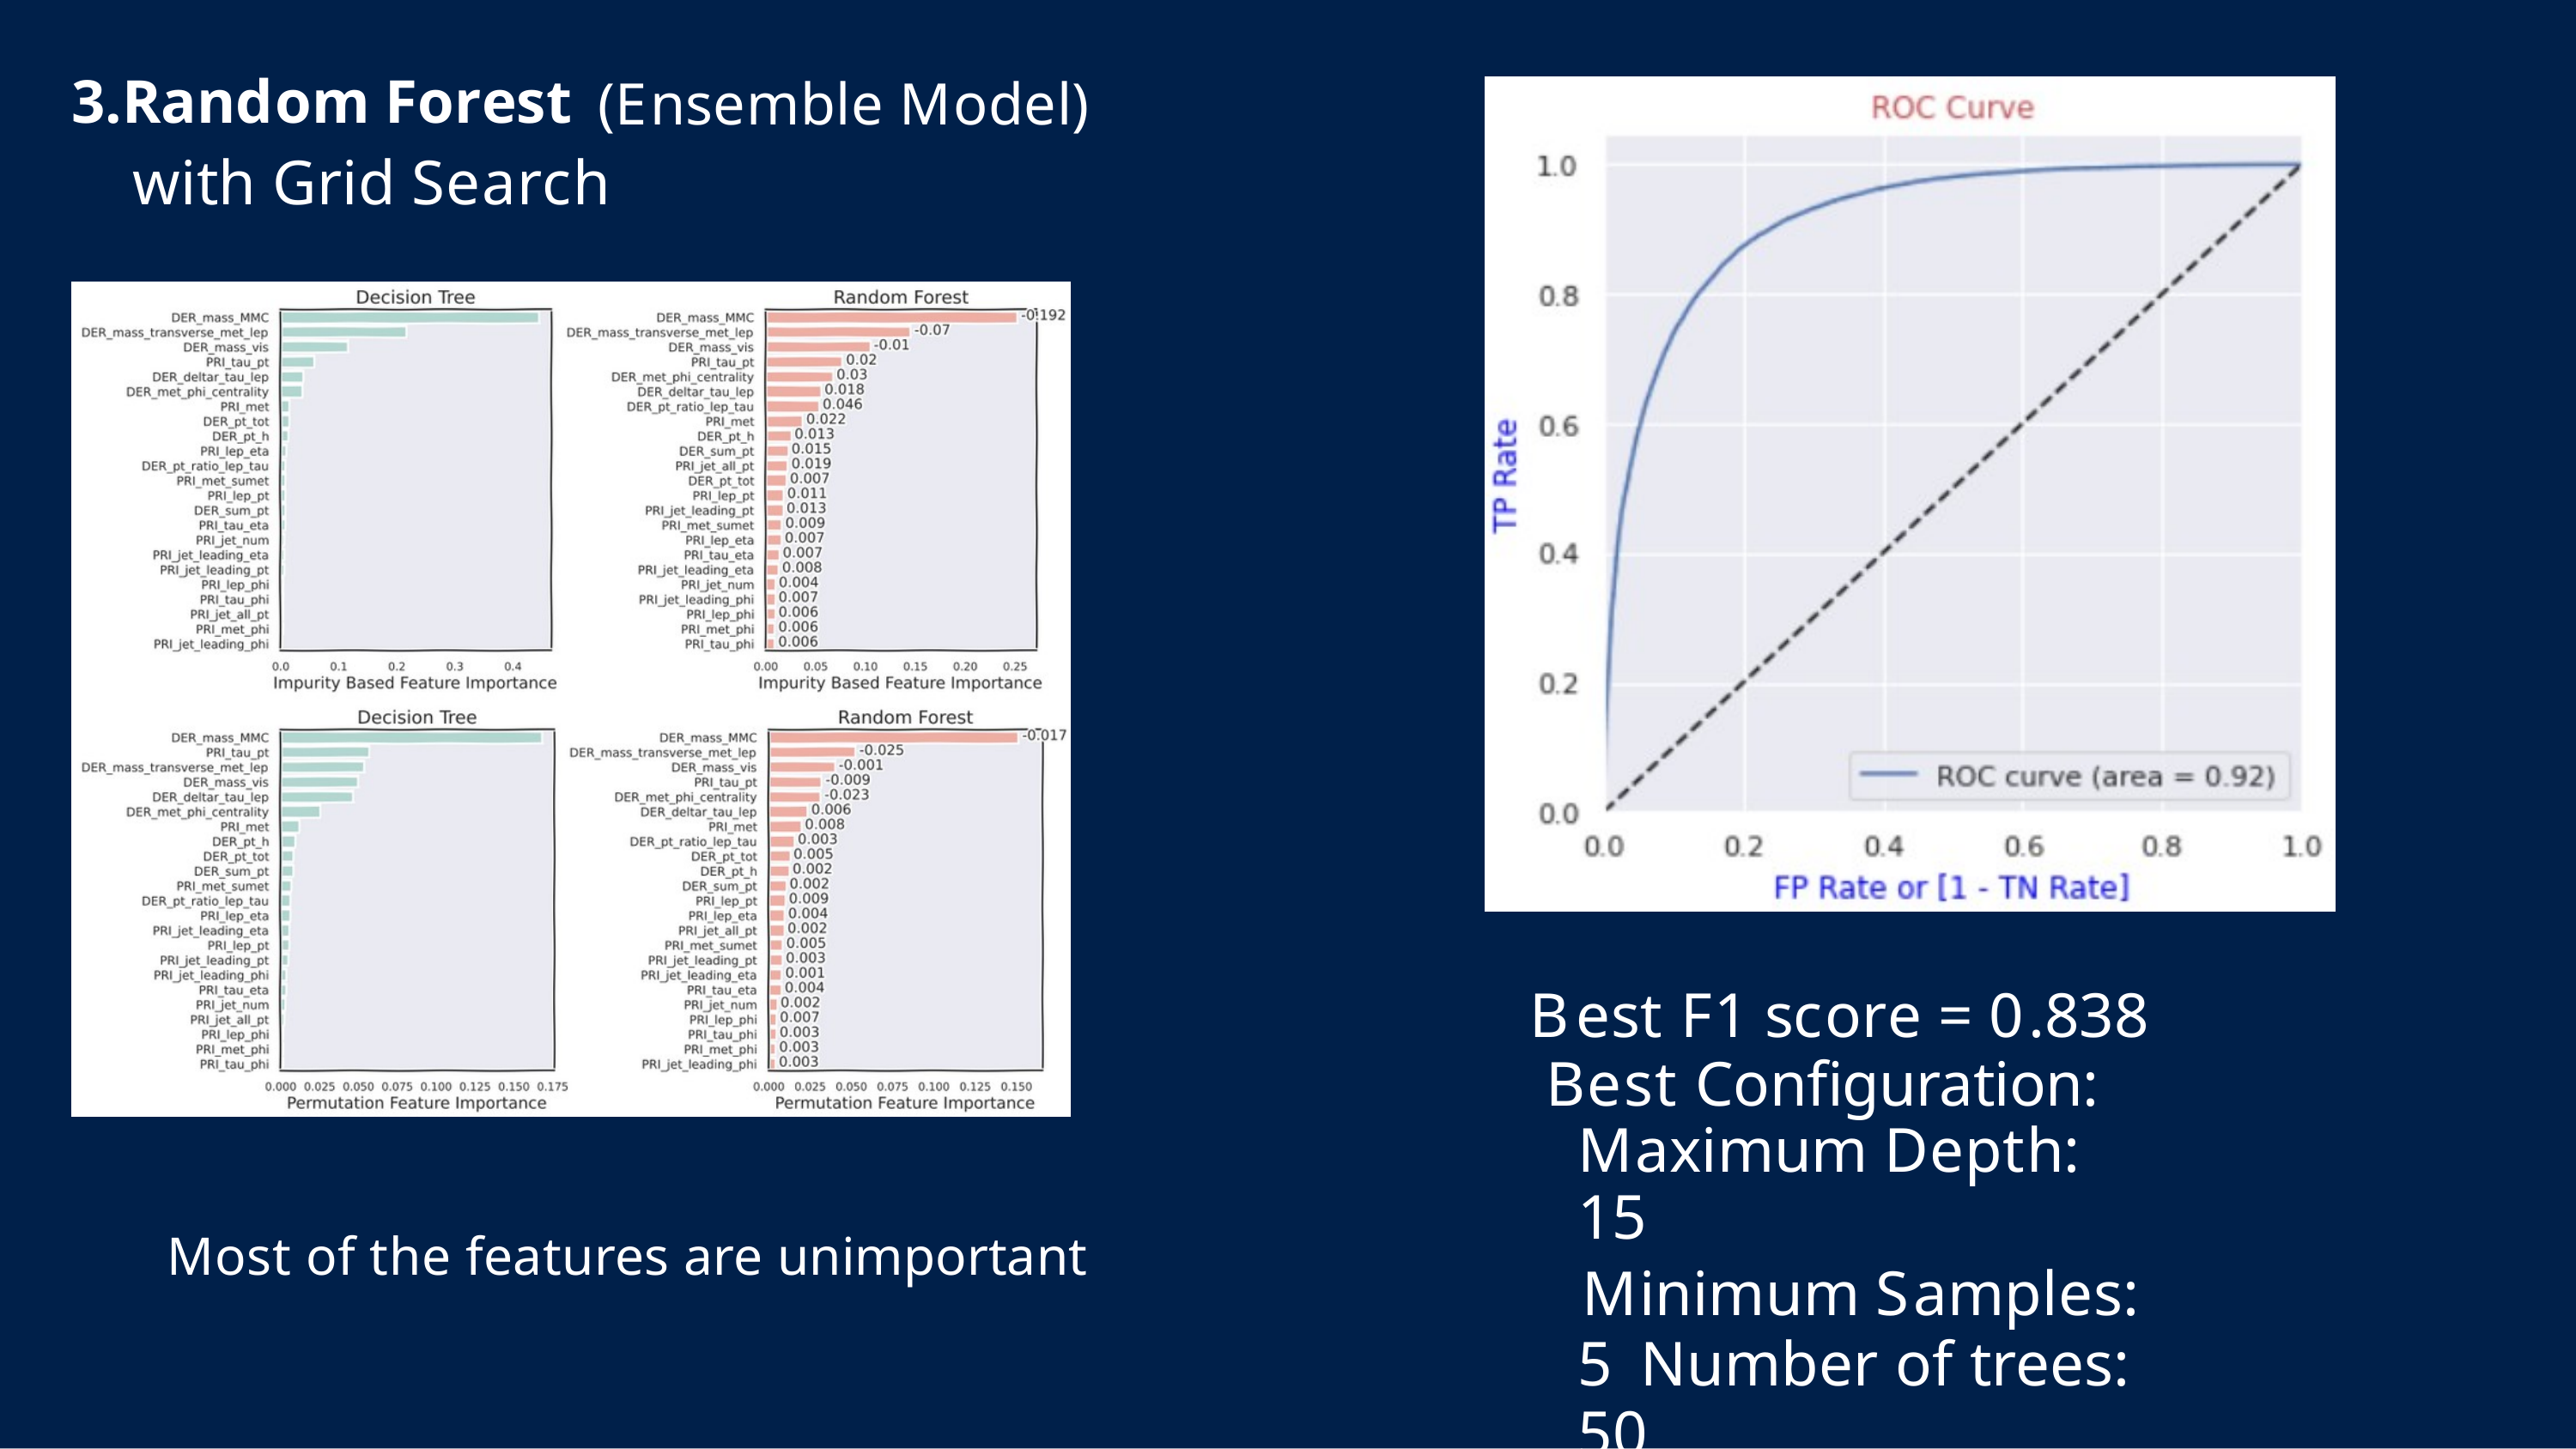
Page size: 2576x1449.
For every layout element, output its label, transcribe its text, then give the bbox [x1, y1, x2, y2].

text_box Best F1 score = 0.838 Best Configuration: Maximum Depth: 15 Minimum Samples: 5 Number of trees: 50 Best AUC for RUC curve: 0.92 [1528, 973, 2394, 1449]
title 3.Random Forest (Ensemble Model) with Grid Search [70, 63, 1160, 307]
picture [71, 282, 1071, 1117]
text_box Most of the features are unimportant [165, 1221, 1099, 1286]
picture [1485, 76, 2336, 912]
